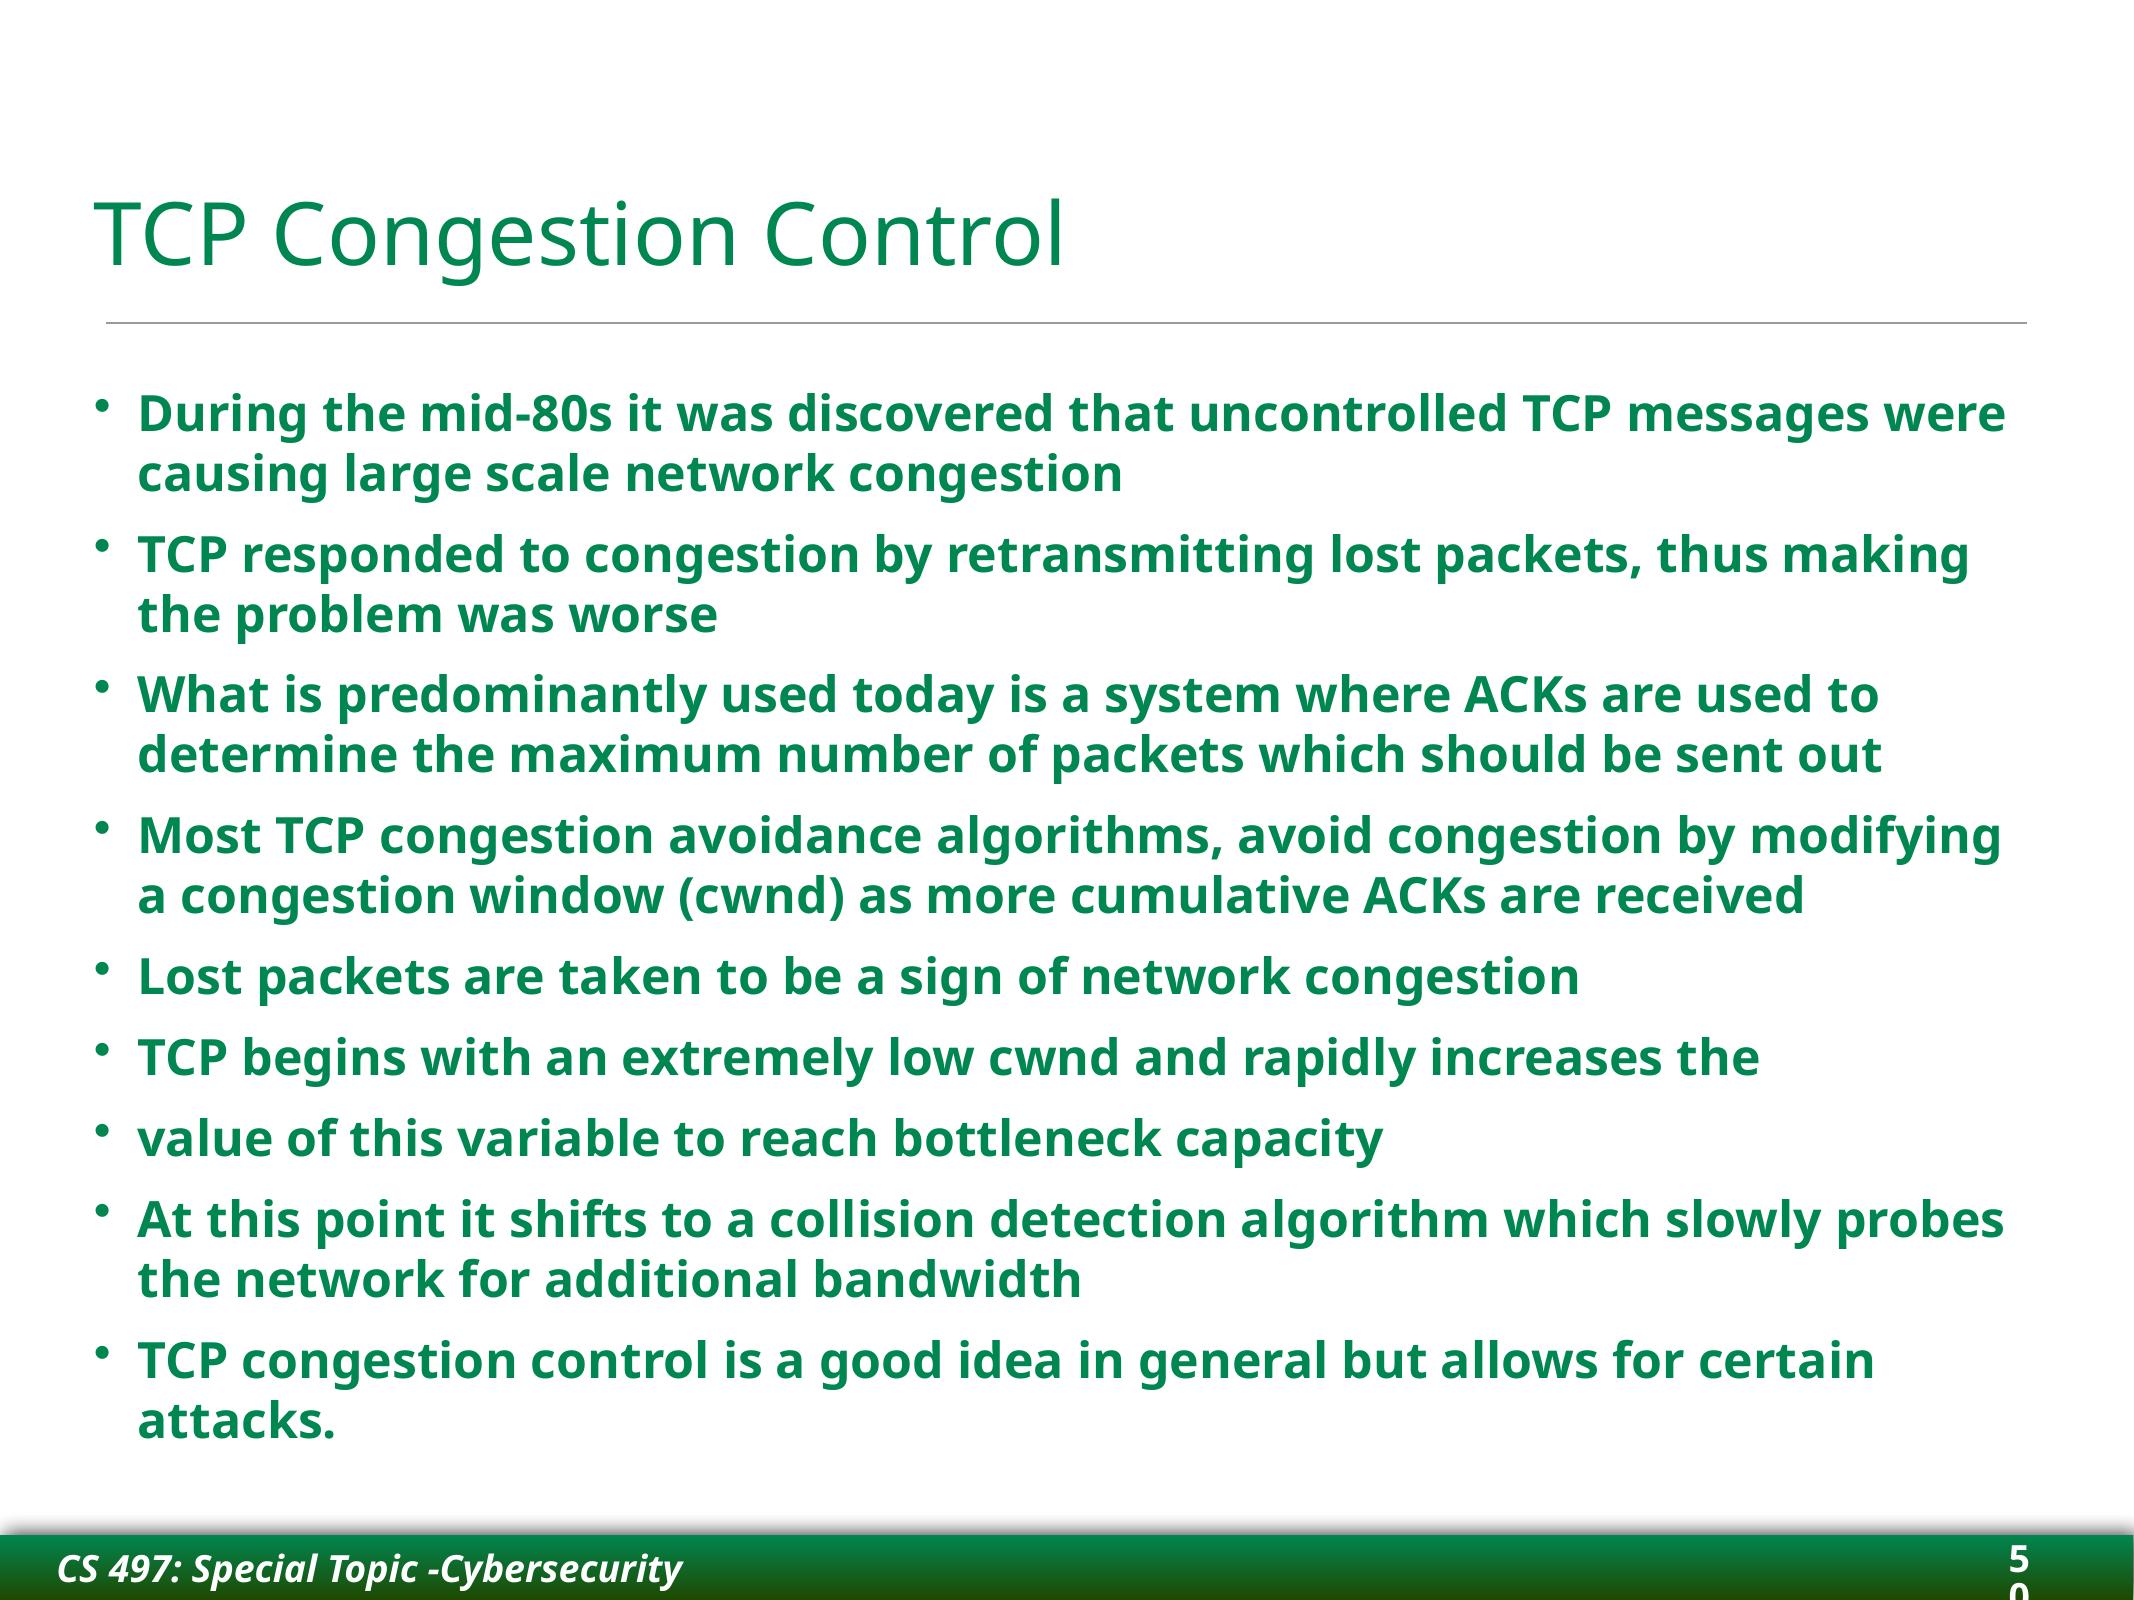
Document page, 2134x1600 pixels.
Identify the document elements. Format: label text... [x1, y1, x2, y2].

title TCP Congestion Control [93, 53, 2041, 284]
list During the mid-80s it was discovered that uncontrolled TCP messages were causing large scale network congestion TCP responded to congestion by retransmitting lost packets, thus making the problem was worse What is predominantly used today is a system where ACKs are used to determine the maximum number of packets which should be sent out Most TCP congestion avoidance algorithms, avoid congestion by modifying a congestion window (cwnd) as more cumulative ACKs are received Lost packets are taken to be a sign of network congestion TCP begins with an extremely low cwnd and rapidly increases the value of this variable to reach bottleneck capacity At this point it shifts to a collision detection algorithm which slowly probes the network for additional bandwidth TCP congestion control is a good idea in general but allows for certain attacks. [93, 380, 2041, 1459]
slide_number 50 [2008, 1534, 2049, 1582]
